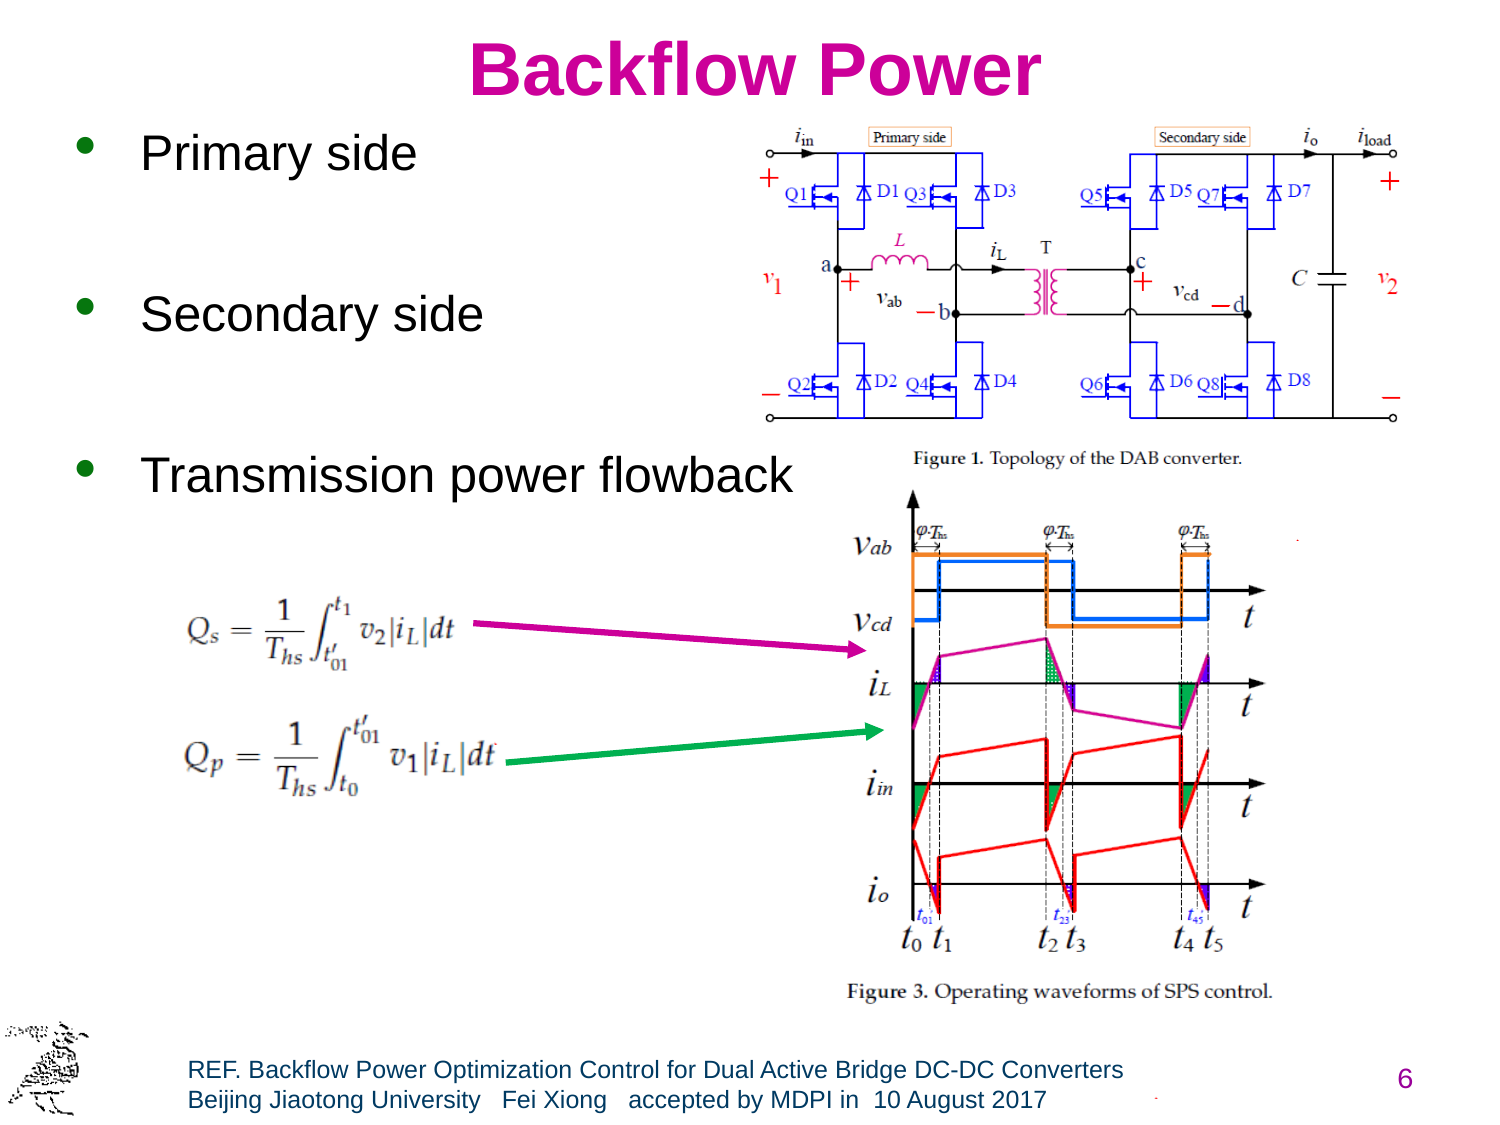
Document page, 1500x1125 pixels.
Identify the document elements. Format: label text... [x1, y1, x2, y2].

title Backflow Power [62, 24, 1450, 119]
slide_number 6 [1160, 1056, 1430, 1125]
picture [144, 701, 579, 823]
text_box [144, 477, 1337, 1099]
picture [690, 118, 1430, 542]
text_box REF. Backflow Power Optimization Control for Dual Active Bridge DC-DC Converters Beijing Jiaotong University Fei Xiong accepted by MDPI in 10 August 2017 [172, 1107, 1208, 1121]
